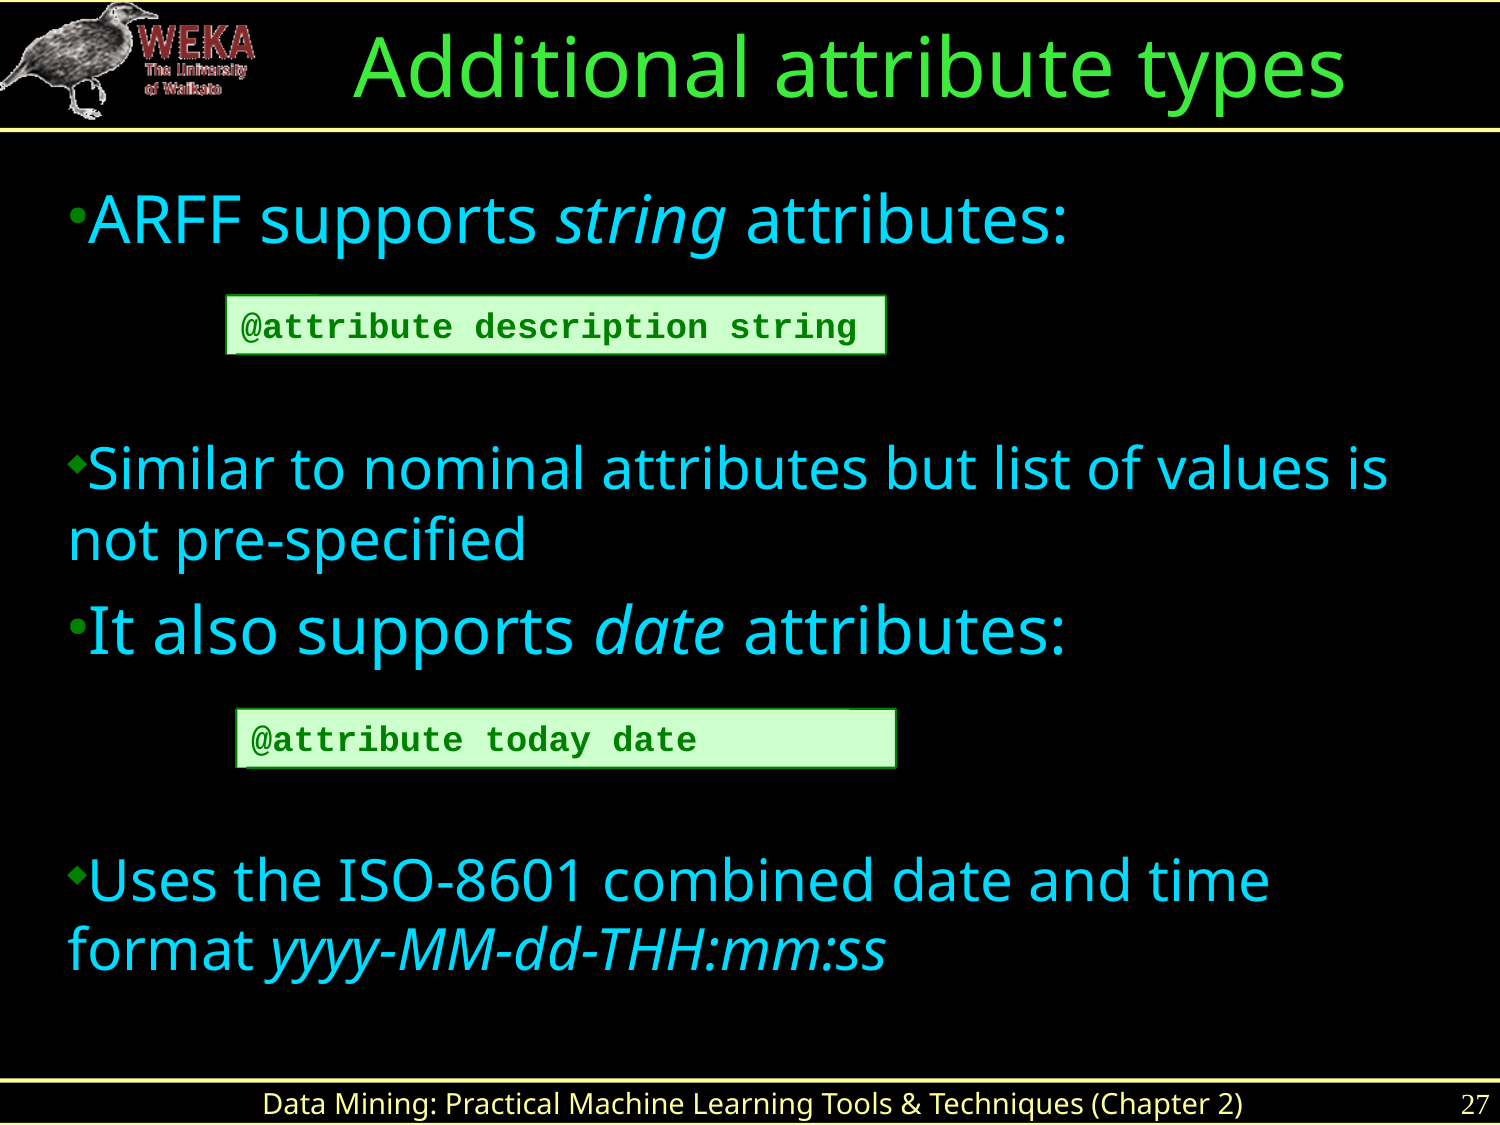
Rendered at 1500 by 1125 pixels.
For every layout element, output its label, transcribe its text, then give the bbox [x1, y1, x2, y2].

footer Data Mining: Practical Machine Learning Tools & Techniques (Chapter 2) [236, 1085, 1270, 1125]
title Additional attribute types [353, 0, 1429, 159]
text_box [225, 294, 887, 355]
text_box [235, 708, 897, 768]
picture [0, 3, 266, 127]
slide_number 27 [1305, 1085, 1491, 1125]
list ARFF supports string attributes: Similar to nominal attributes but list of values is not pre-specified It also supports date attributes: Uses the ISO-8601 combined date and time format yyyy-MM-dd-THH:mm:ss [67, 177, 1418, 983]
